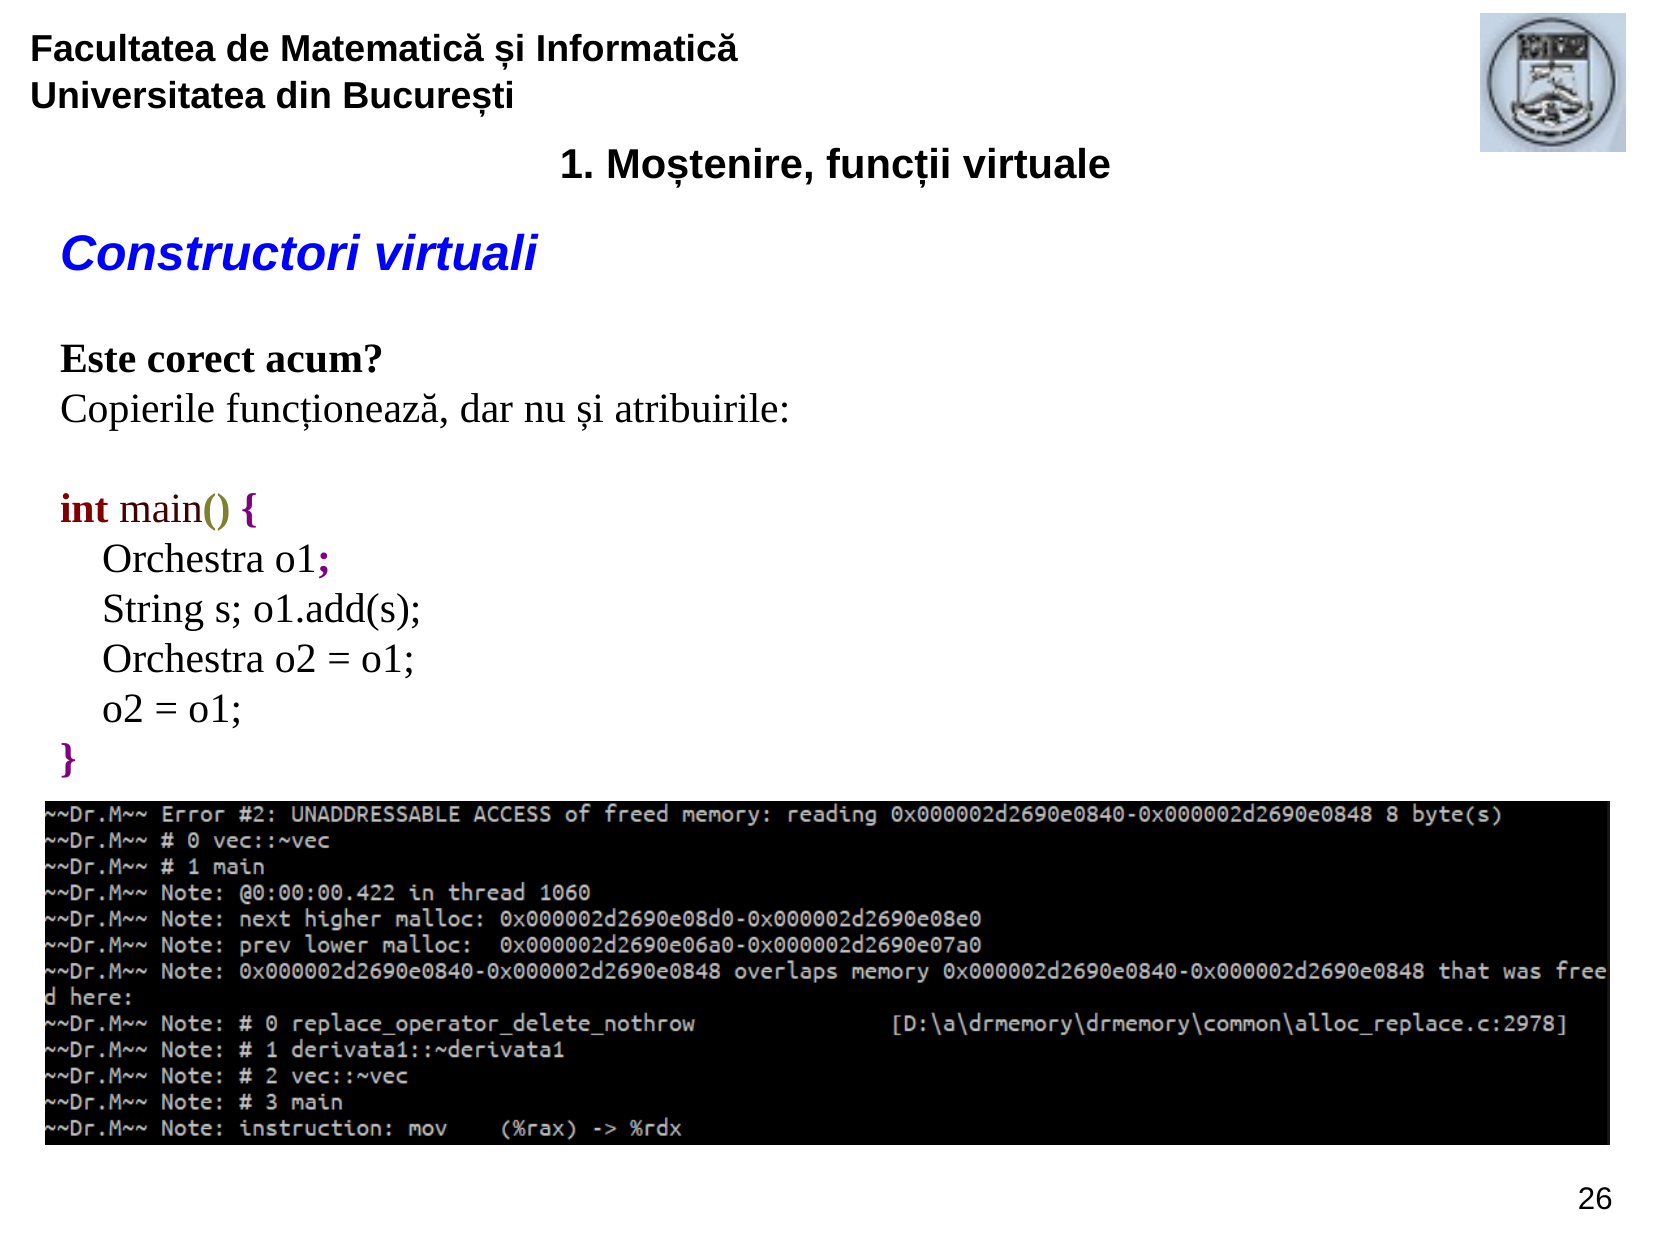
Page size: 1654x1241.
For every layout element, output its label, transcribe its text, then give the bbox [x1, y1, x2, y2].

picture [1480, 13, 1626, 152]
text_box 1. Moștenire, funcții virtuale [382, 135, 1289, 206]
text_box Facultatea de Matematică și Informatică Universitatea din București [13, 13, 841, 122]
text_box Constructori virtuali Este corect acum? Copierile funcționează, dar nu și atribuirile: int main() { Orchestra o1; String s; o1.add(s); Orchestra o2 = o1; o2 = o1; } [45, 205, 1628, 1165]
picture [45, 801, 1610, 1146]
text_box 26 [1526, 1158, 1630, 1225]
